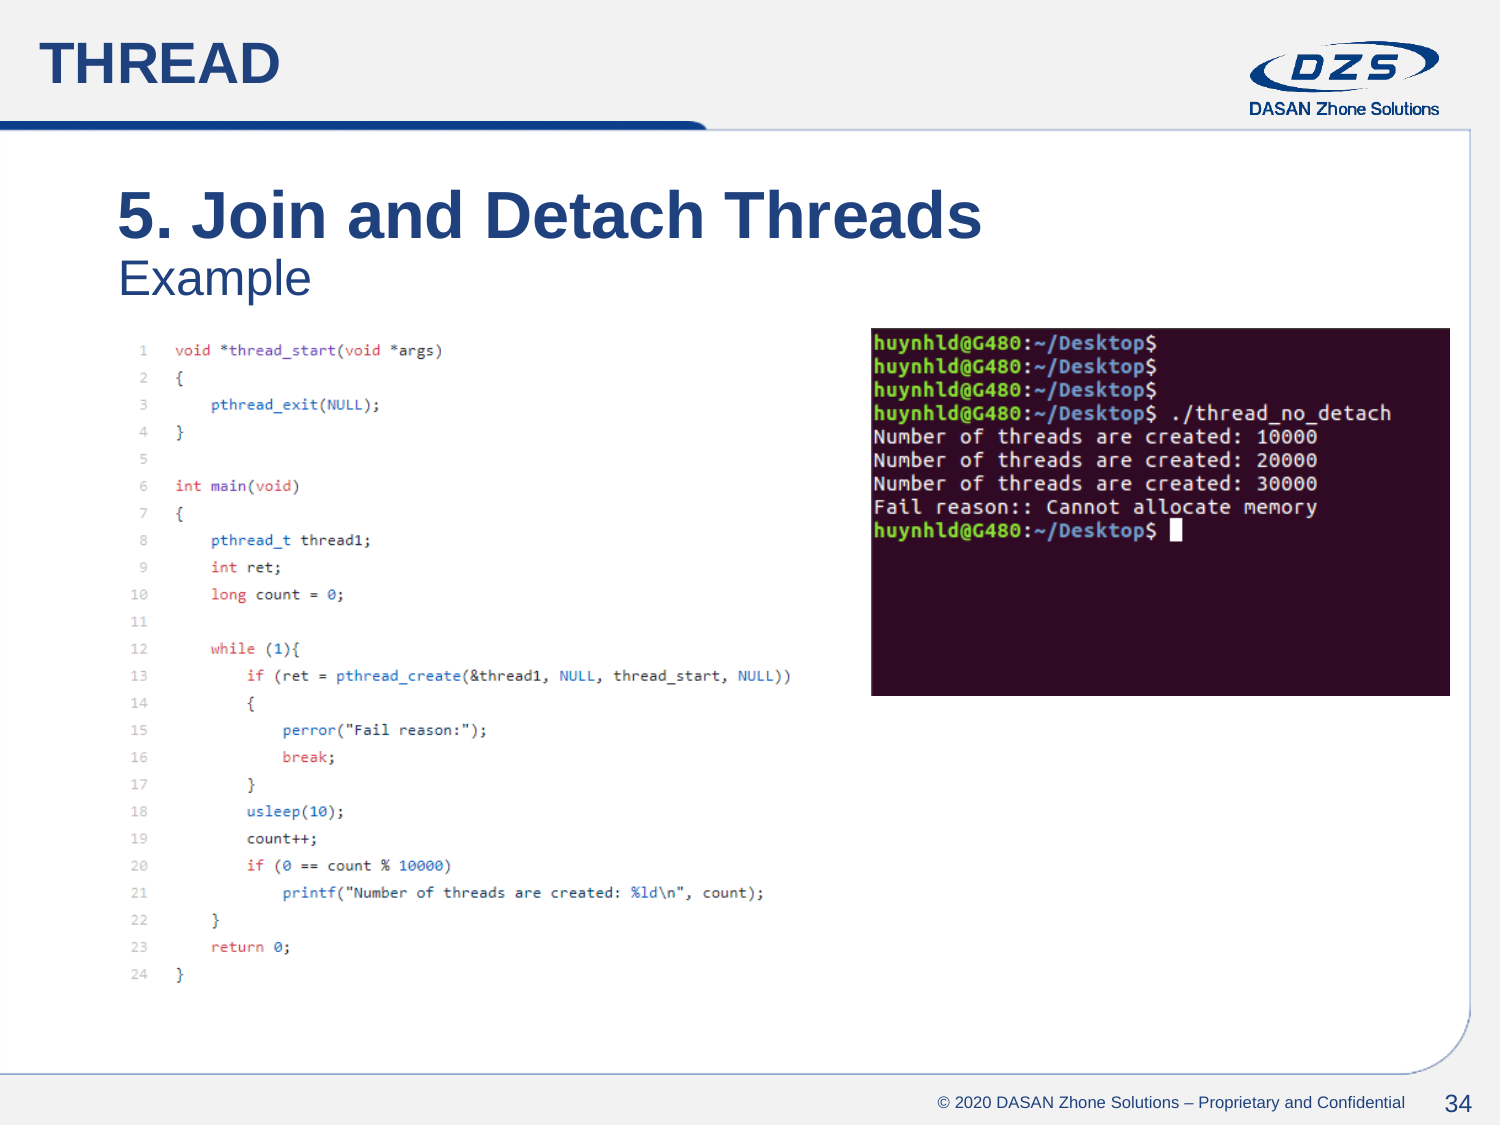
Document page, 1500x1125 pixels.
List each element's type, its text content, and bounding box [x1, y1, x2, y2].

text_box 34 [1149, 1065, 1488, 1125]
picture [0, 121, 1471, 1075]
picture [1319, 41, 1439, 115]
text_box © 2020 DASAN Zhone Solutions – Proprietary and Confidential [918, 1059, 1425, 1120]
text_box THREAD [24, 0, 1319, 174]
text_box 5. Join and Detach Threads Example [103, 173, 1397, 964]
